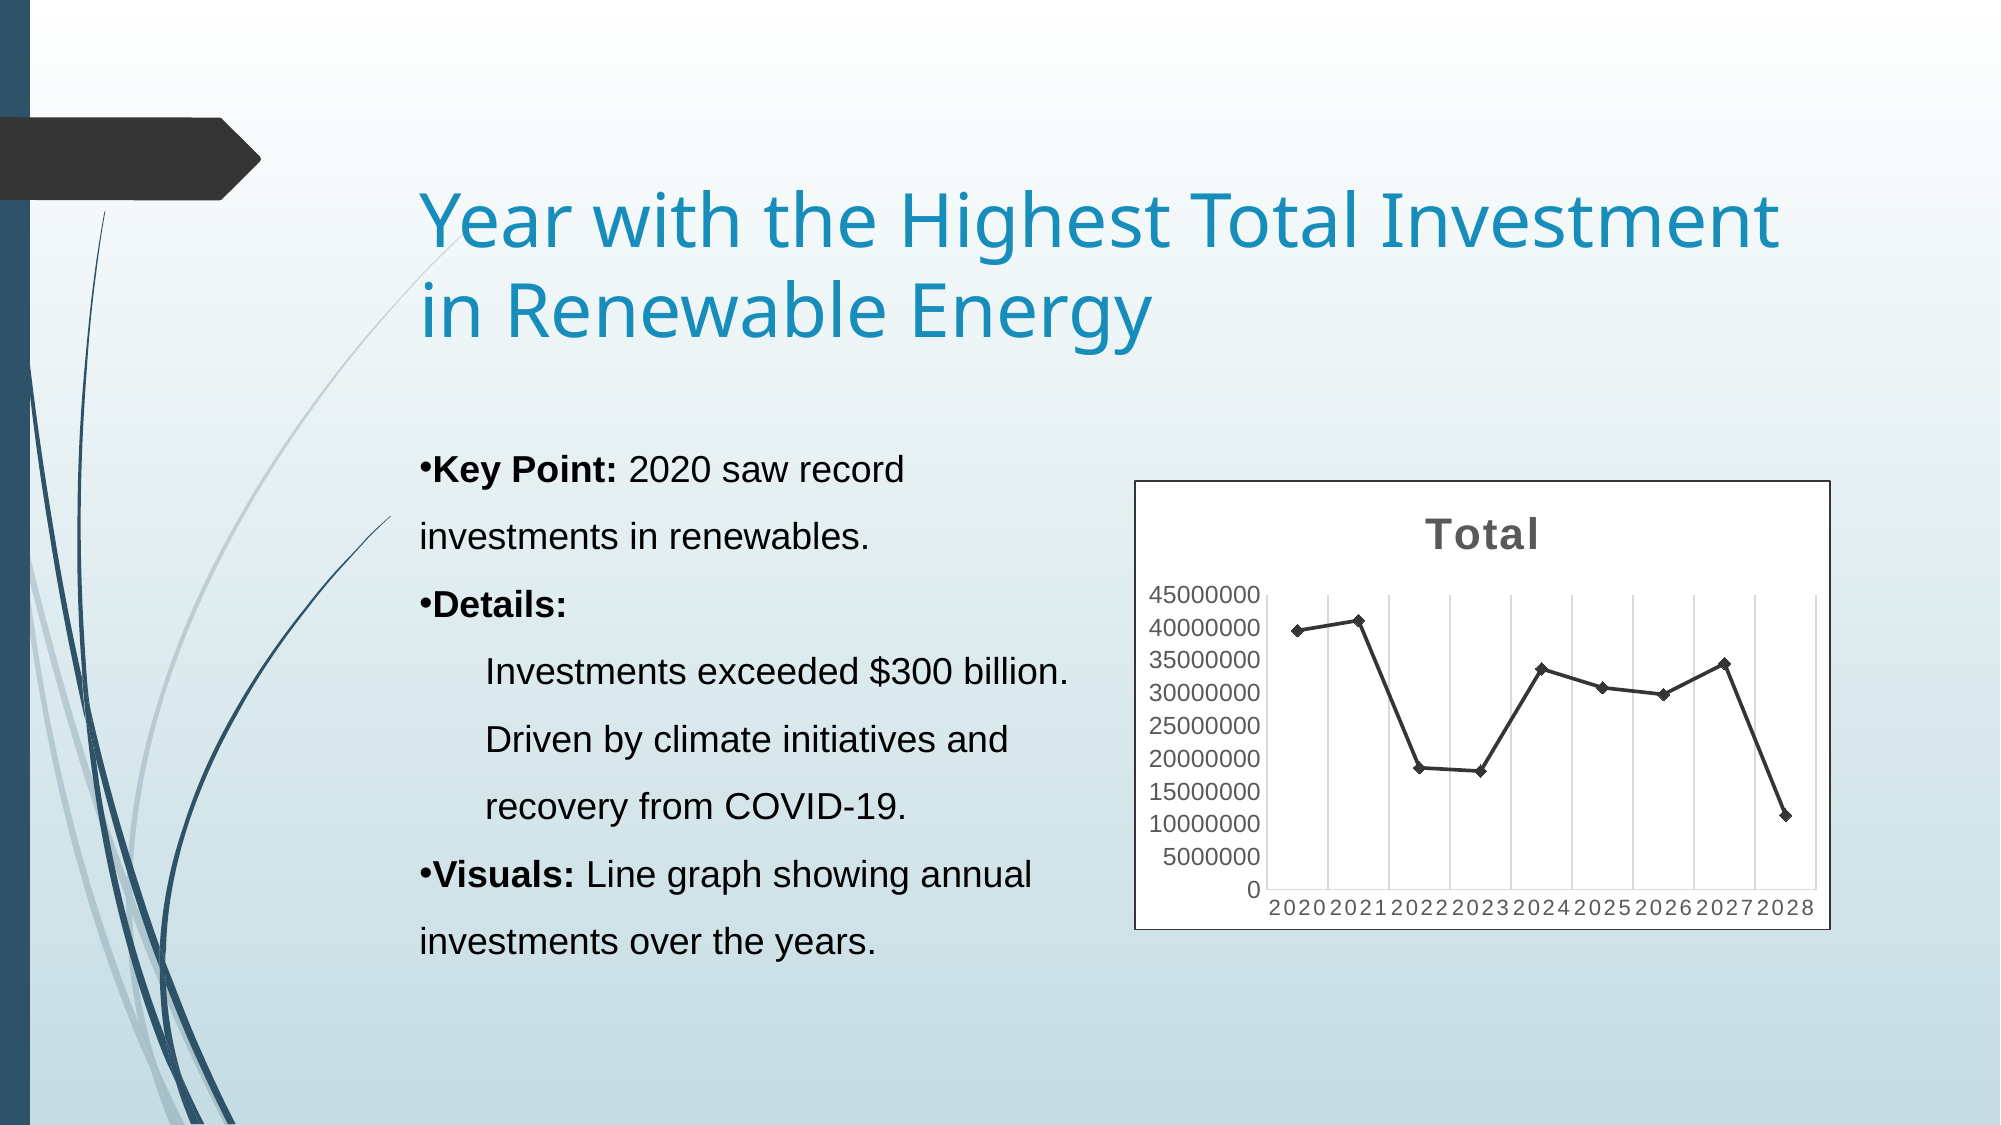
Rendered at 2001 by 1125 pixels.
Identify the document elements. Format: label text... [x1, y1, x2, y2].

list Key Point: 2020 saw record investments in renewables. Details: Investments exceeded $300 billion. Driven by climate initiatives and recovery from COVID-19. Visuals: Line graph showing annual investments over the years. [404, 365, 1101, 1019]
chart [1133, 479, 1831, 931]
title Year with the Highest Total Investment in Renewable Energy [404, 165, 1867, 376]
